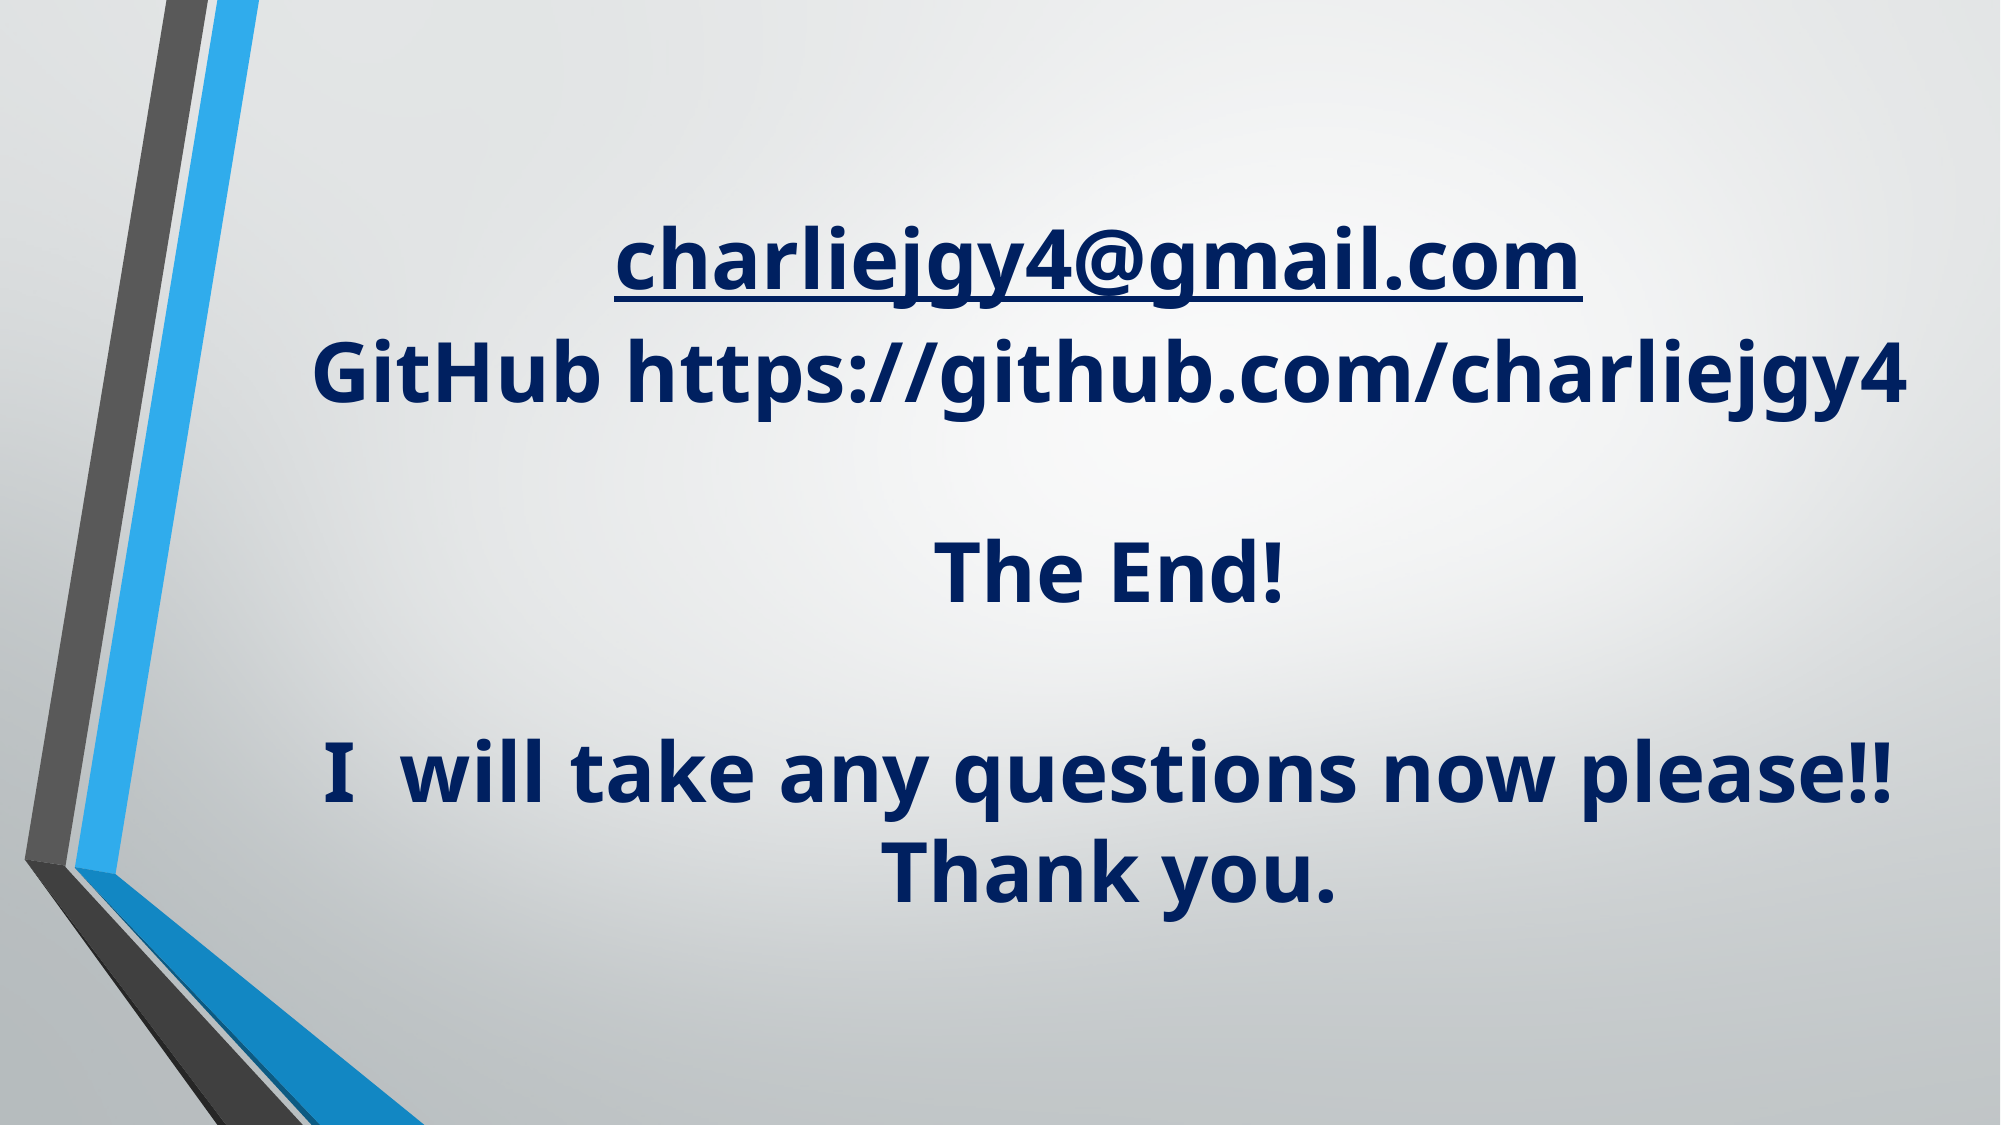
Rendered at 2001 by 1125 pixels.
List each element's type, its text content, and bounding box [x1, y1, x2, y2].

title charliejgy4@gmail.com GitHub https://github.com/charliejgy4 The End! I will take any questions now please!! Thank you. [219, 0, 2000, 1125]
